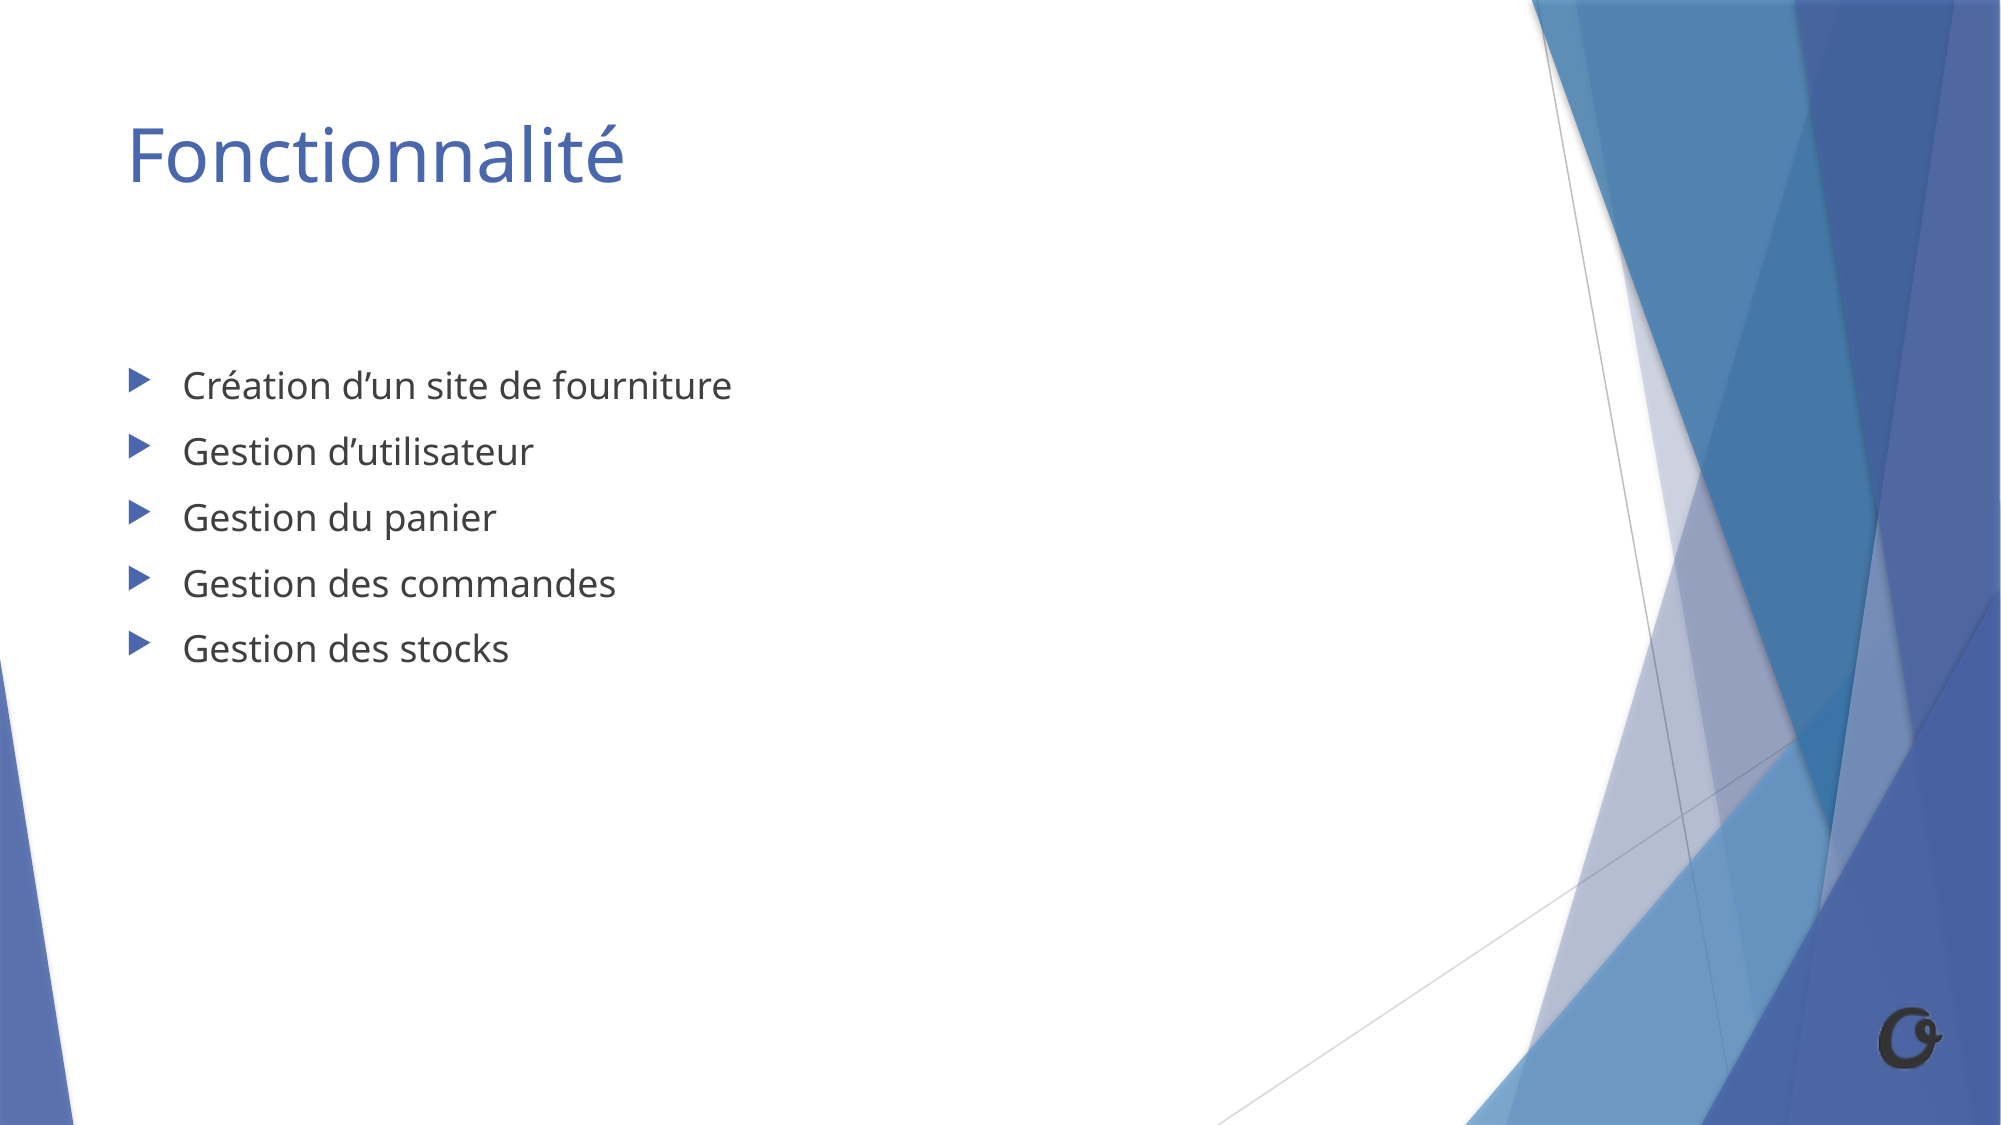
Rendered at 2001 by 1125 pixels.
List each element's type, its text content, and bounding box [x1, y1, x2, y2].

title Fonctionnalité [111, 99, 1522, 317]
picture [1860, 990, 1962, 1092]
list Création d’un site de fourniture Gestion d’utilisateur Gestion du panier Gestion des commandes Gestion des stocks [111, 354, 1522, 992]
